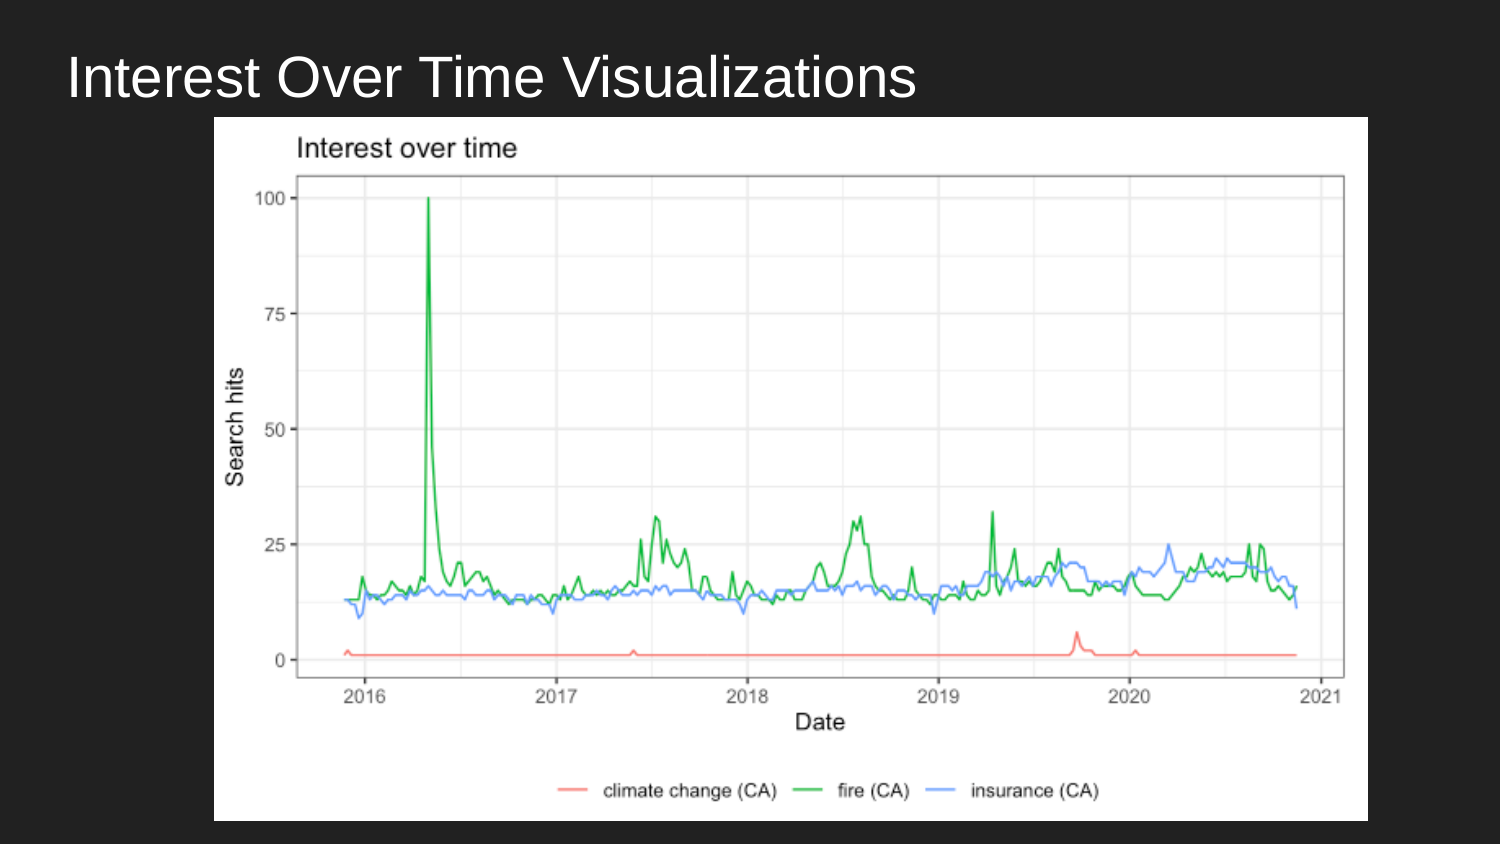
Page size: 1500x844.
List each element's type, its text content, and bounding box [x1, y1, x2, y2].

picture [214, 117, 1368, 821]
title Interest Over Time Visualizations [51, 24, 1449, 118]
